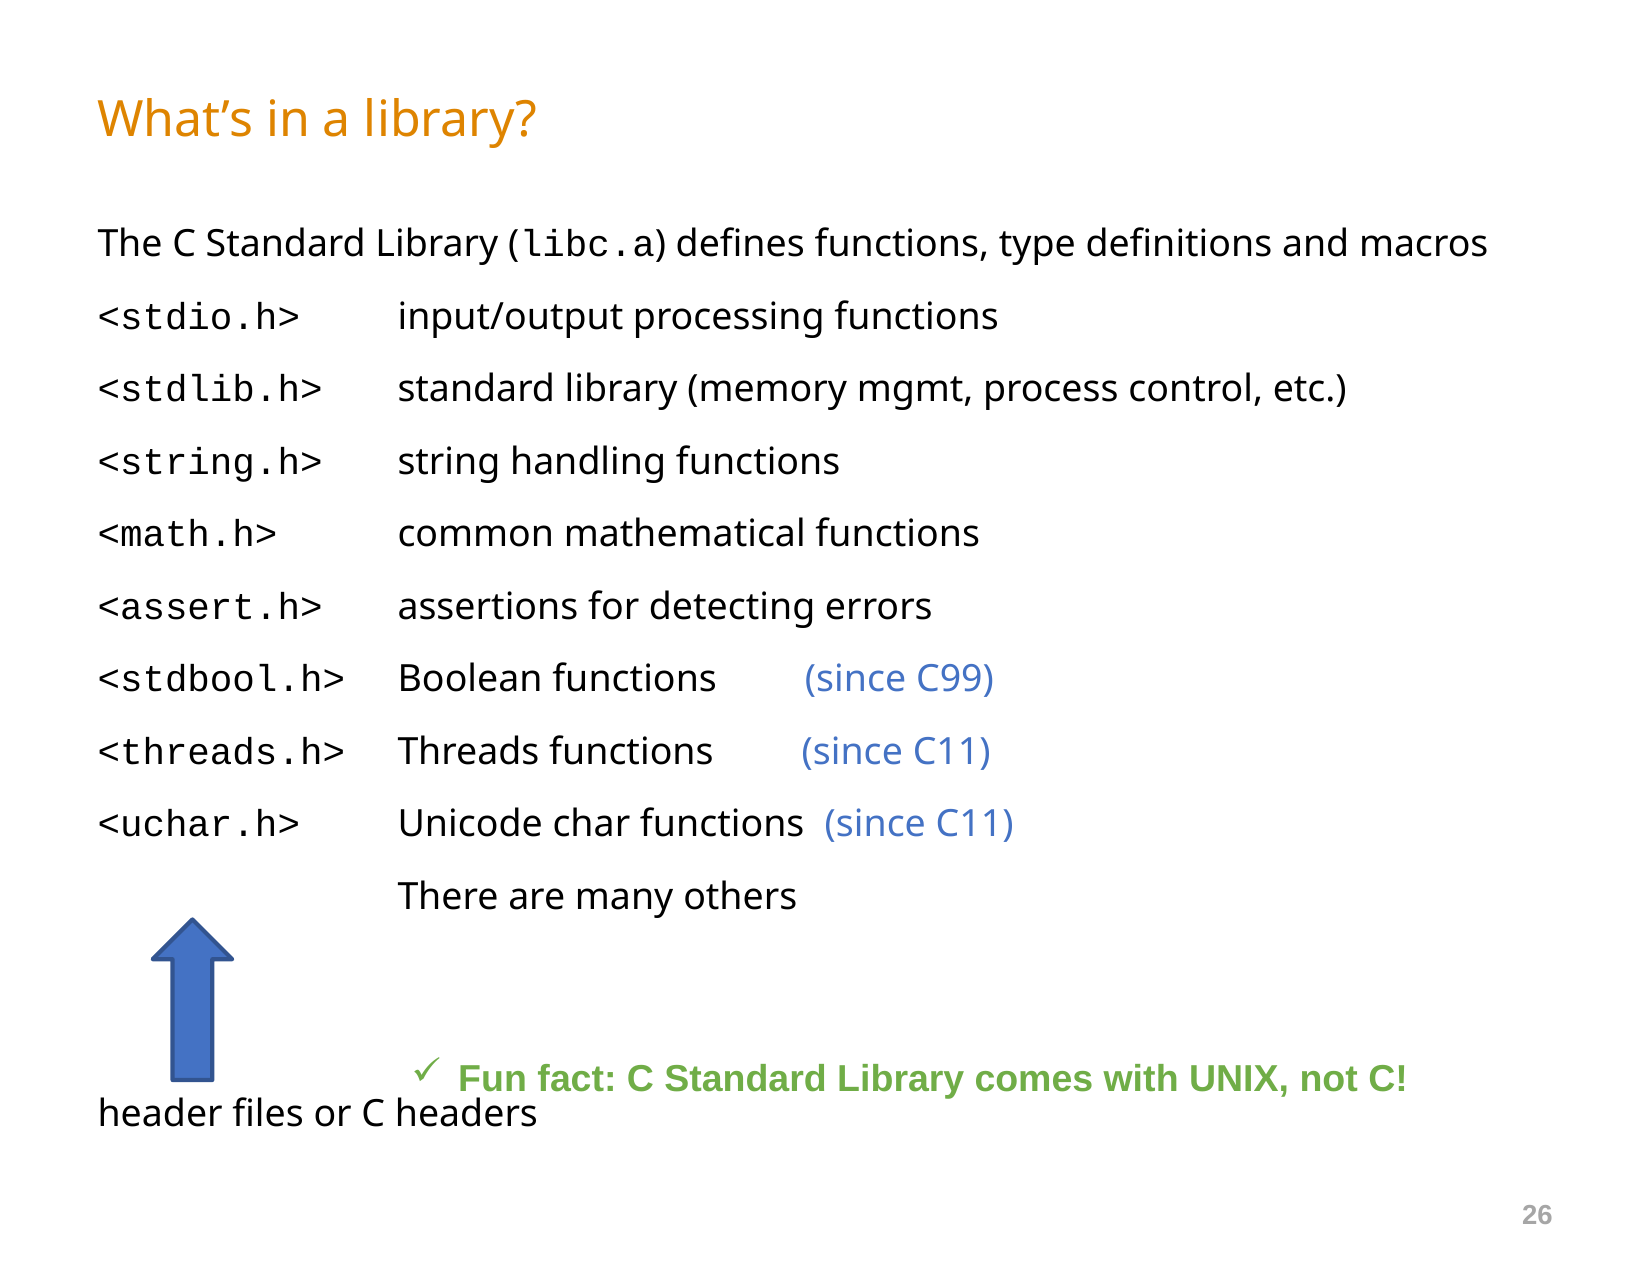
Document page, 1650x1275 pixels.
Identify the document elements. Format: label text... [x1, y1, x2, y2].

text_box Fun fact: C Standard Library comes with UNIX, not C! [396, 1051, 1424, 1108]
text_box [150, 917, 235, 1083]
list The C Standard Library (libc.a) defines functions, type definitions and macros <stdio.h> input/output processing functions <stdlib.h> standard library (memory mgmt, process control, etc.) <string.h> string handling functions <math.h> common mathematical functions <assert.h> assertions for detecting errors <stdbool.h> Boolean functions (since C99) <threads.h> Threads functions (since C11) <uchar.h> Unicode char functions (since C11) There are many others header files or C headers [82, 211, 1568, 1139]
title What’s in a library? [82, 51, 1568, 182]
slide_number 26 [1182, 1181, 1568, 1250]
